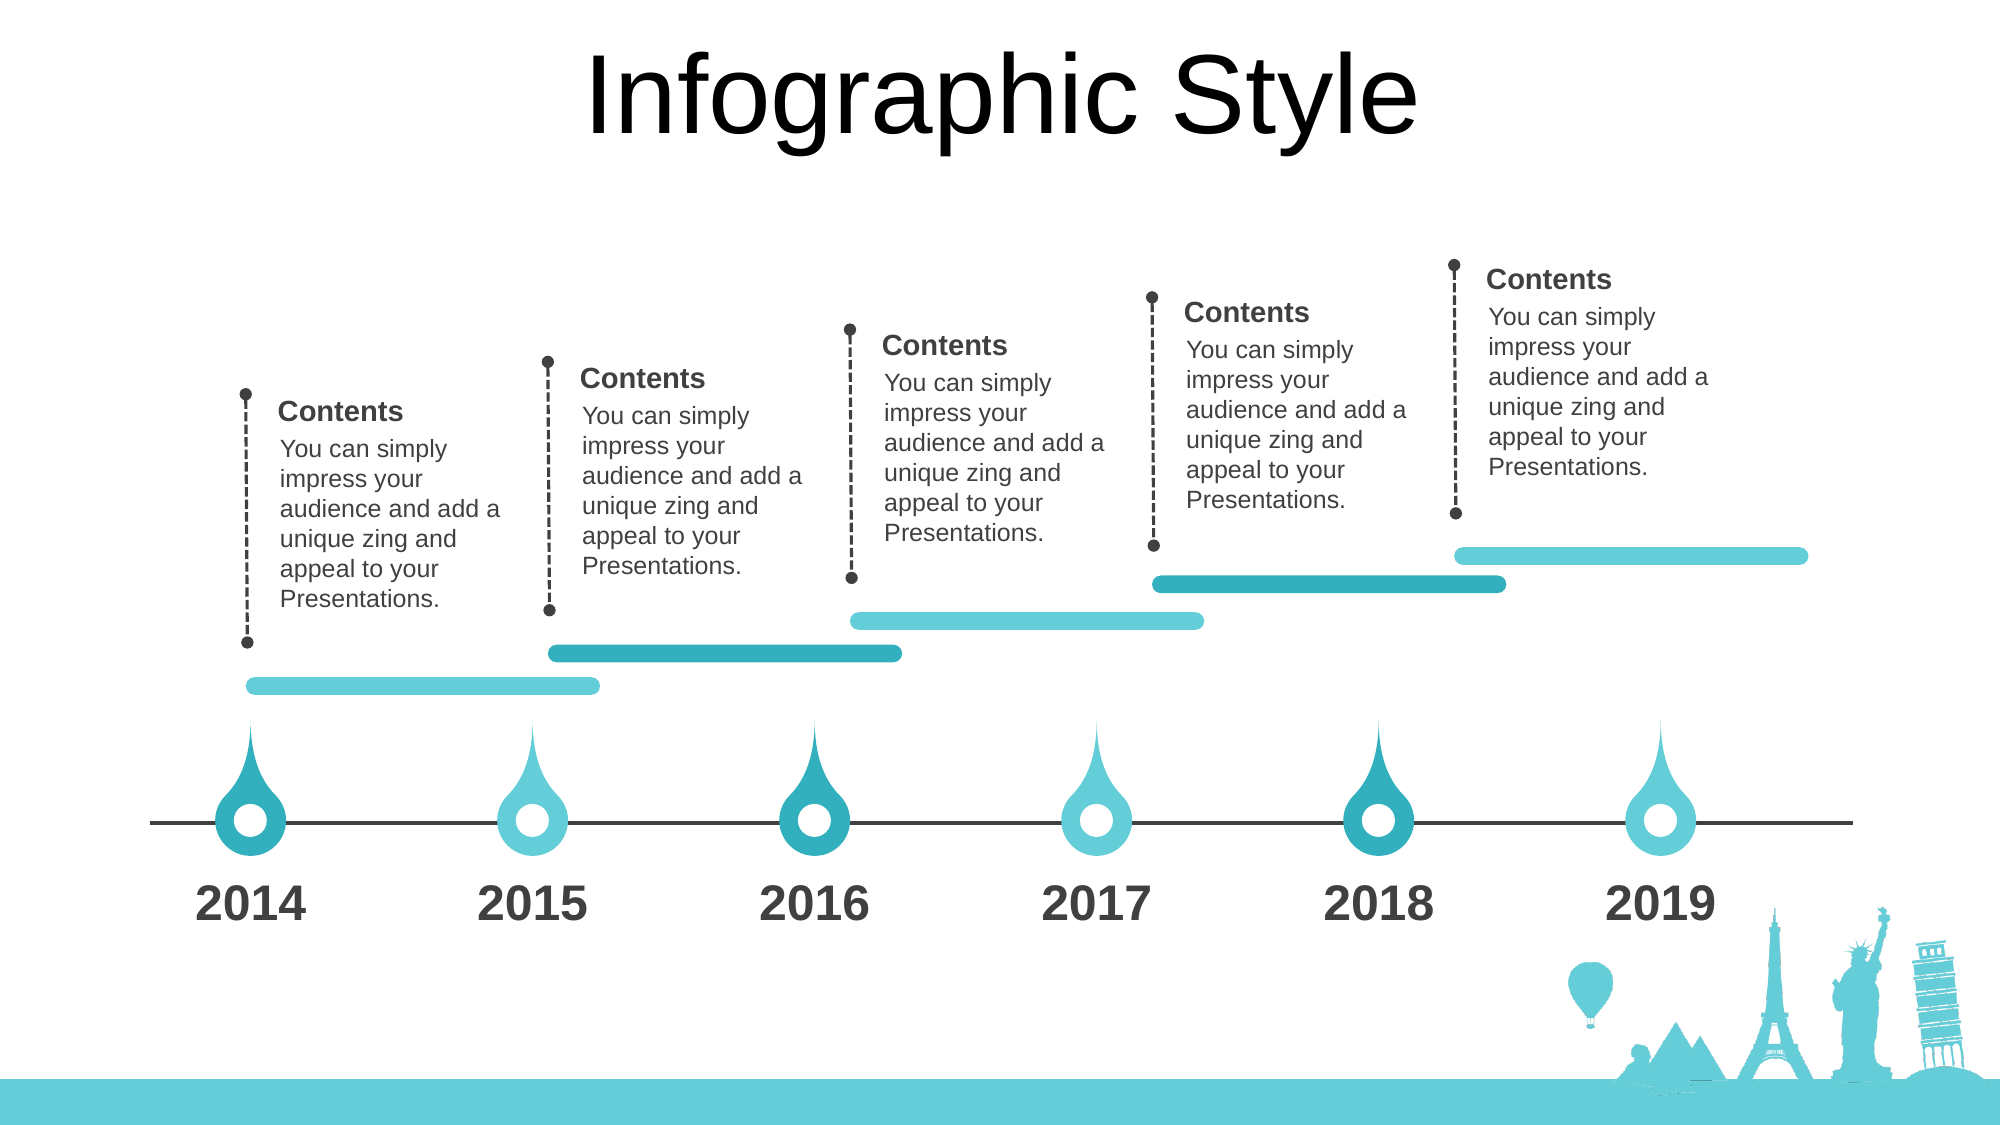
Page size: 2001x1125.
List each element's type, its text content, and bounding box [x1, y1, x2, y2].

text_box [1166, 285, 1431, 524]
text_box [848, 611, 1206, 631]
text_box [260, 384, 524, 623]
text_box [562, 351, 826, 589]
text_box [160, 784, 341, 932]
text_box [546, 643, 904, 664]
picture [1899, 940, 1990, 1086]
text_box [1468, 252, 1733, 491]
text_box [1453, 546, 1810, 566]
picture [1830, 906, 1893, 1083]
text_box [724, 784, 905, 932]
text_box [1150, 574, 1508, 595]
text_box [244, 676, 602, 696]
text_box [1288, 784, 1469, 932]
picture [1568, 962, 1727, 1096]
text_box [442, 784, 623, 932]
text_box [1570, 784, 1751, 932]
list Infographic Style [53, 38, 1952, 157]
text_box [864, 318, 1128, 557]
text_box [1006, 784, 1187, 932]
picture [1733, 908, 1816, 1083]
